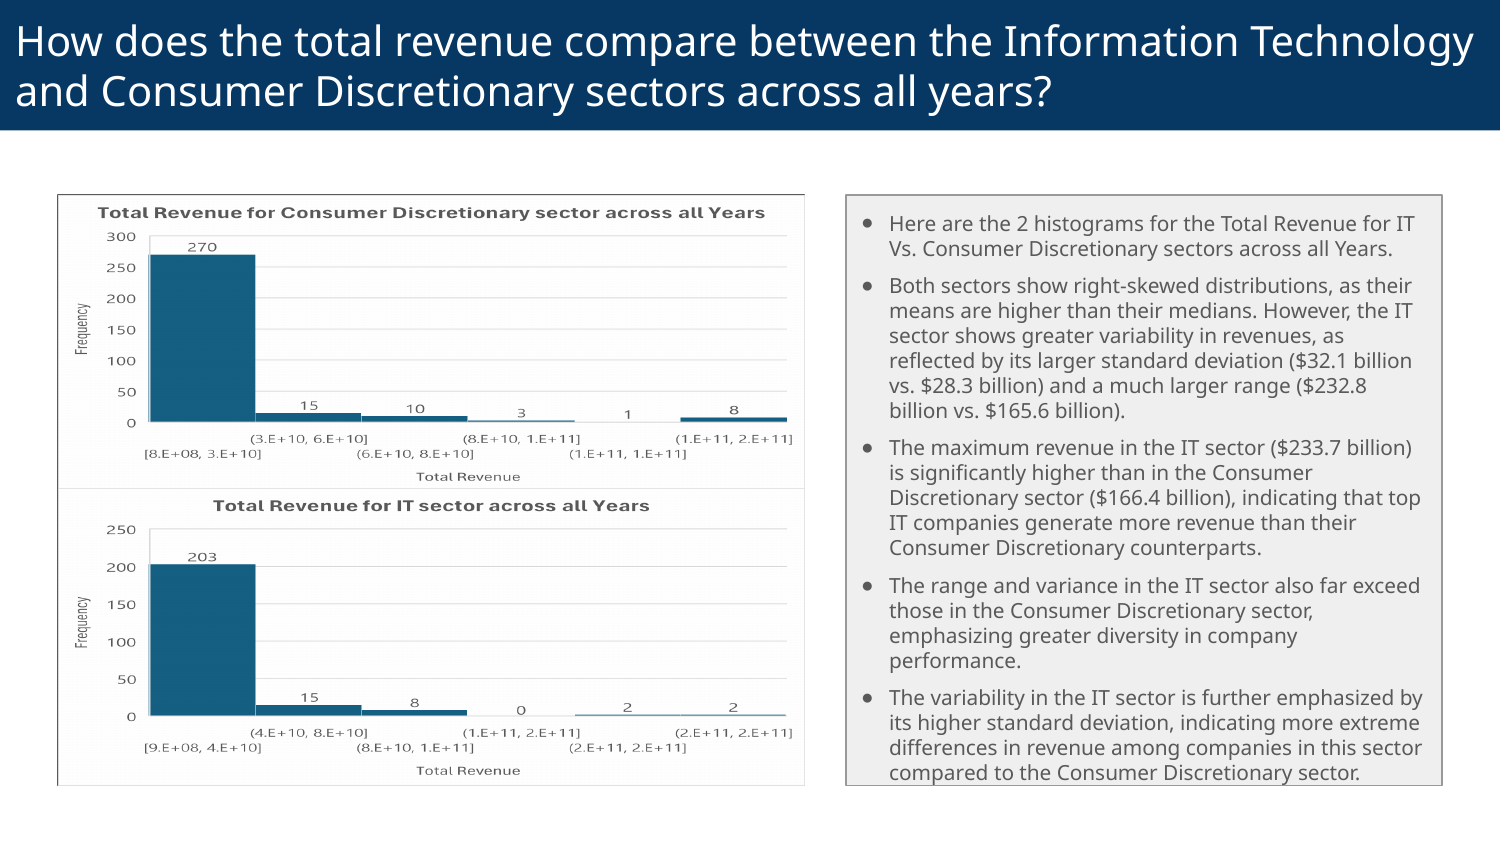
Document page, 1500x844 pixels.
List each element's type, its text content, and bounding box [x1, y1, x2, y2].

picture [57, 194, 805, 786]
title How does the total revenue compare between the Information Technology and Consumer Discretionary sectors across all years? [0, 0, 1500, 131]
list Here are the 2 histograms for the Total Revenue for IT Vs. Consumer Discretionary sectors across all Years. Both sectors show right-skewed distributions, as their means are higher than their medians. However, the IT sector shows greater variability in revenues, as reflected by its larger standard deviation ($32.1 billion vs. $28.3 billion) and a much larger range ($232.8 billion vs. $165.6 billion). The maximum revenue in the IT sector ($233.7 billion) is significantly higher than in the Consumer Discretionary sector ($166.4 billion), indicating that top IT companies generate more revenue than their Consumer Discretionary counterparts. The range and variance in the IT sector also far exceed those in the Consumer Discretionary sector, emphasizing greater diversity in company performance. The variability in the IT sector is further emphasized by its higher standard deviation, indicating more extreme differences in revenue among companies in this sector compared to the Consumer Discretionary sector. [846, 195, 1442, 786]
